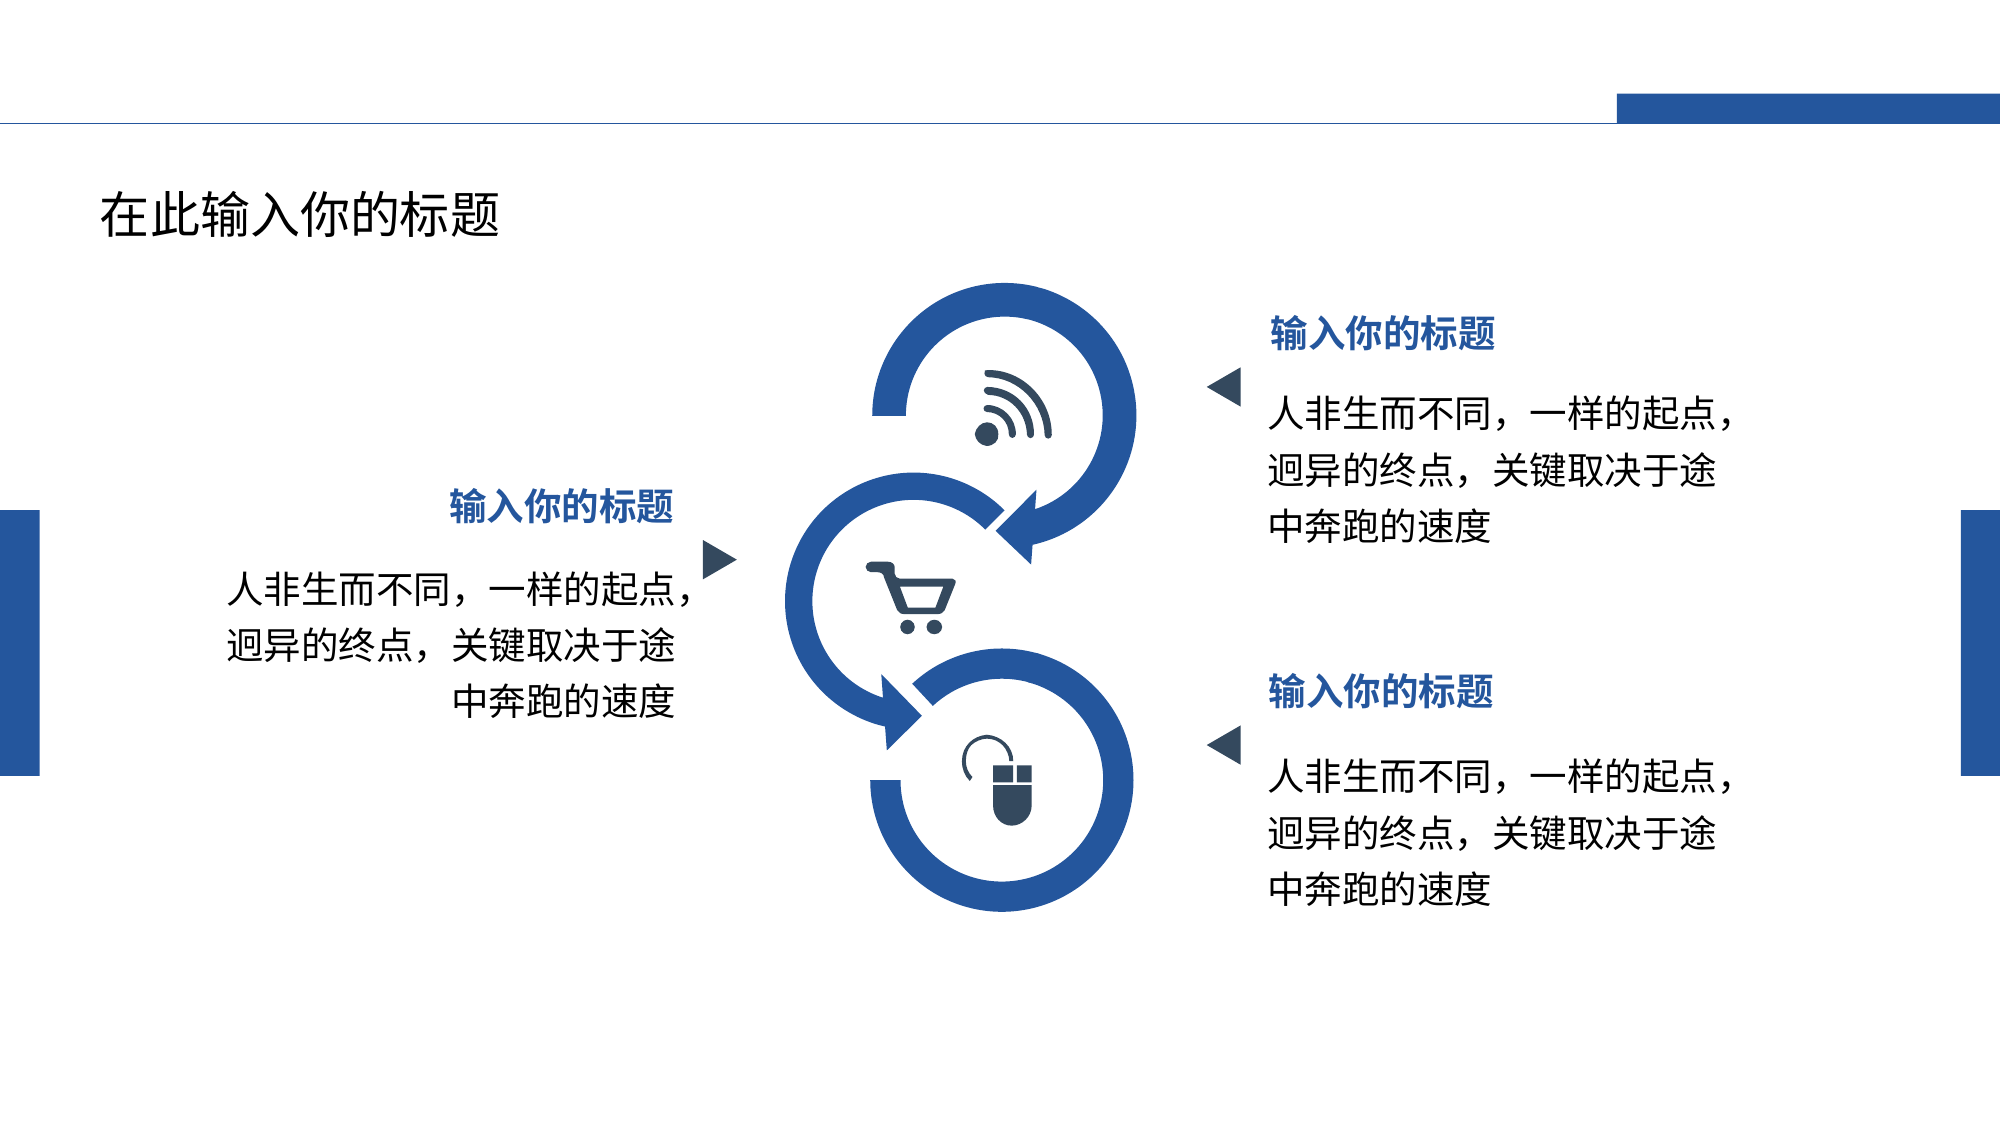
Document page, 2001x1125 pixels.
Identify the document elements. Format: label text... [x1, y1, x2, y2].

text_box 人非生而不同，一样的起点，迥异的终点，关键取决于途中奔跑的速度 [209, 547, 691, 731]
text_box [995, 287, 1137, 565]
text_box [961, 734, 1032, 826]
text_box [960, 372, 1056, 456]
text_box 输入你的标题 [1253, 660, 1509, 721]
text_box [702, 540, 737, 580]
text_box [0, 510, 40, 776]
text_box 输入你的标题 [1255, 302, 1511, 363]
text_box [1206, 367, 1241, 407]
text_box [870, 652, 1134, 912]
text_box [912, 648, 1035, 706]
text_box [872, 282, 1037, 416]
text_box [1206, 725, 1241, 765]
text_box 在此输入你的标题 [85, 176, 515, 251]
text_box [1960, 510, 2000, 776]
text_box 人非生而不同，一样的起点，迥异的终点，关键取决于途中奔跑的速度 [1252, 734, 1734, 919]
text_box [785, 472, 1005, 751]
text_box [865, 561, 957, 635]
text_box 输入你的标题 [434, 475, 690, 536]
text_box 人非生而不同，一样的起点，迥异的终点，关键取决于途中奔跑的速度 [1252, 371, 1734, 556]
